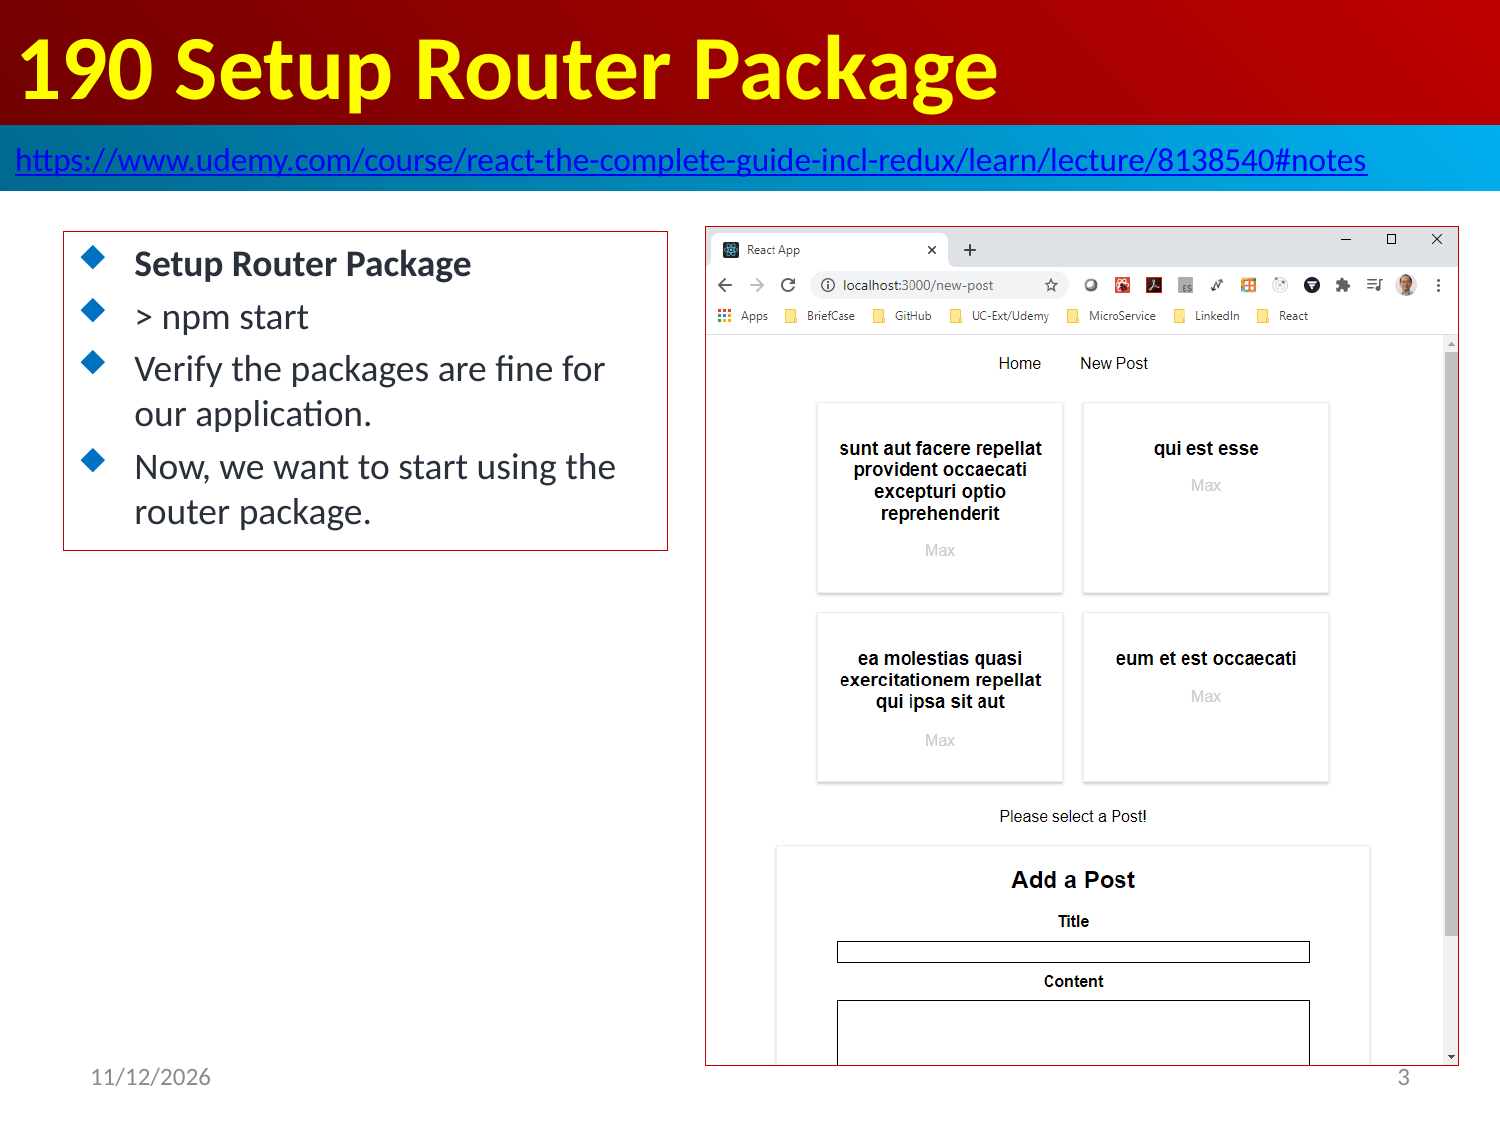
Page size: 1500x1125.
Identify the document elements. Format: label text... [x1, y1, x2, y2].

subtitle Setup Router Package > npm start Verify the packages are fine for our application. Now, we want to start using the router package. [63, 231, 668, 551]
picture [704, 226, 1459, 1066]
text_box https://www.udemy.com/course/react-the-complete-guide-incl-redux/learn/lecture/8138540#notes [0, 125, 1500, 191]
title 190 Setup Router Package [0, 0, 1500, 125]
slide_number 3 [1074, 1074, 1425, 1109]
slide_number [75, 1042, 425, 1109]
